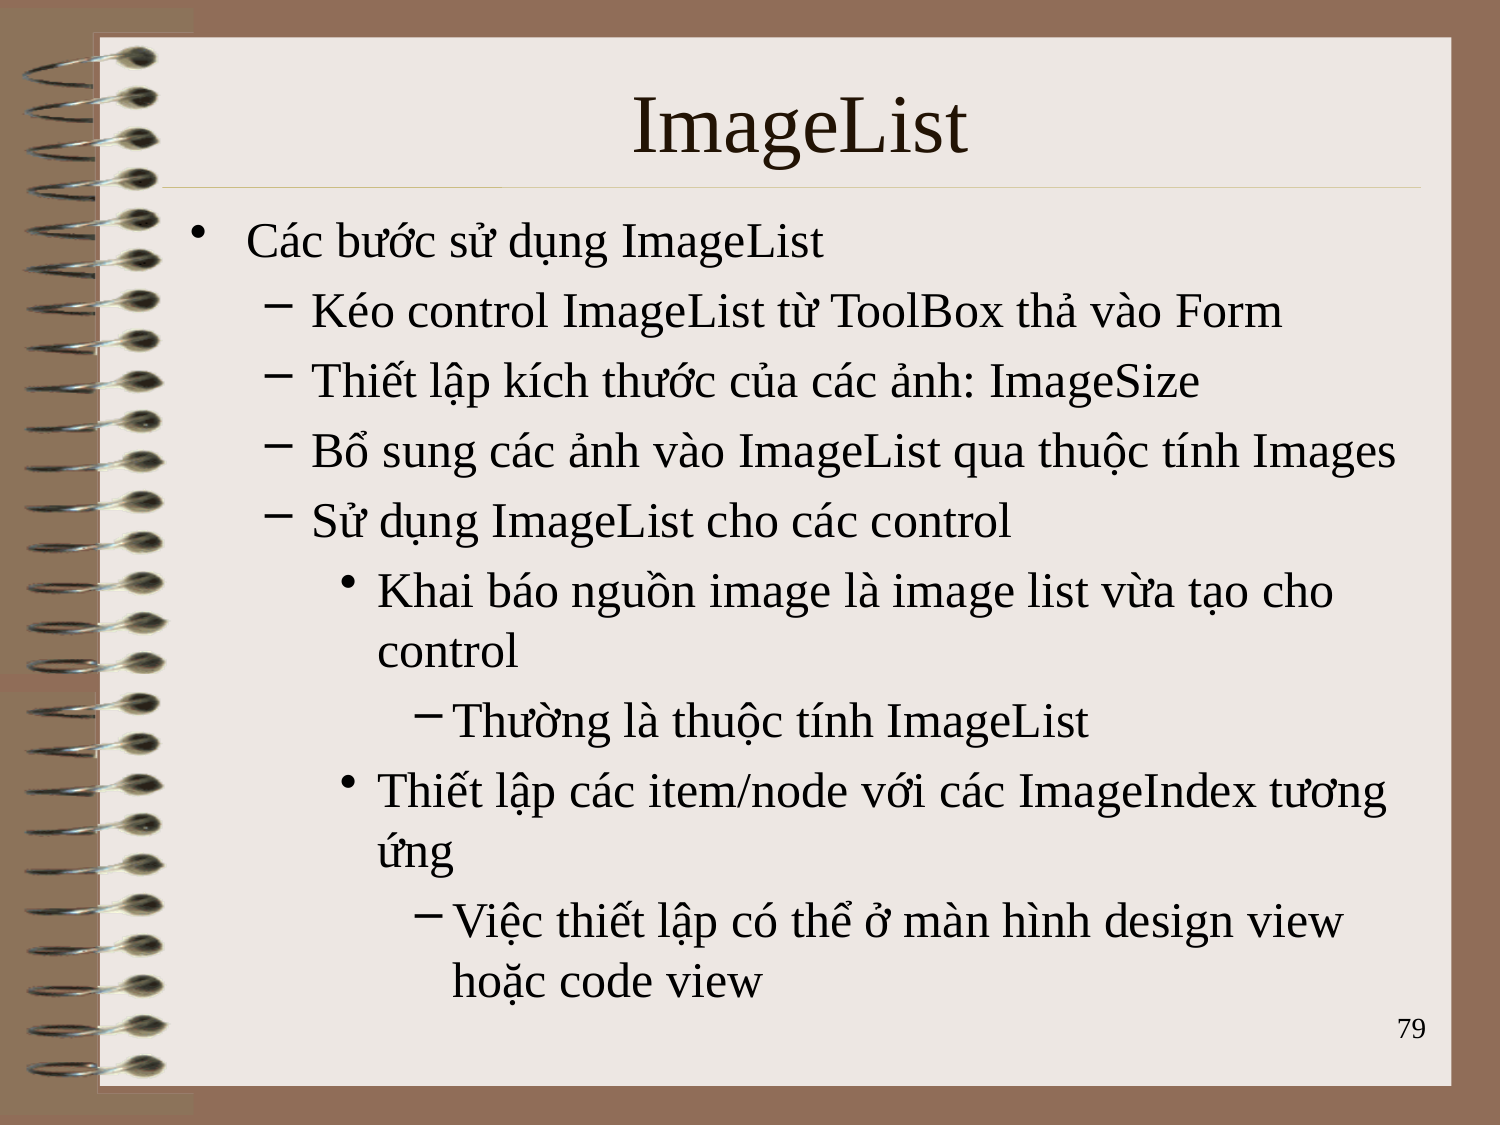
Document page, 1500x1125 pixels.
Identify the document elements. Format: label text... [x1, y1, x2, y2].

slide_number 79 [1128, 1001, 1442, 1077]
picture [0, 692, 194, 1115]
list Các bước sử dụng ImageList Kéo control ImageList từ ToolBox thả vào Form Thiết lập kích thước của các ảnh: ImageSize Bổ sung các ảnh vào ImageList qua thuộc tính Images Sử dụng ImageList cho các control Khai báo nguồn image là image list vừa tạo cho control Thường là thuộc tính ImageList Thiết lập các item/node với các ImageIndex tương ứng Việc thiết lập có thể ở màn hình design view hoặc code view [174, 200, 1425, 938]
picture [0, 8, 194, 674]
title ImageList [174, 62, 1425, 175]
